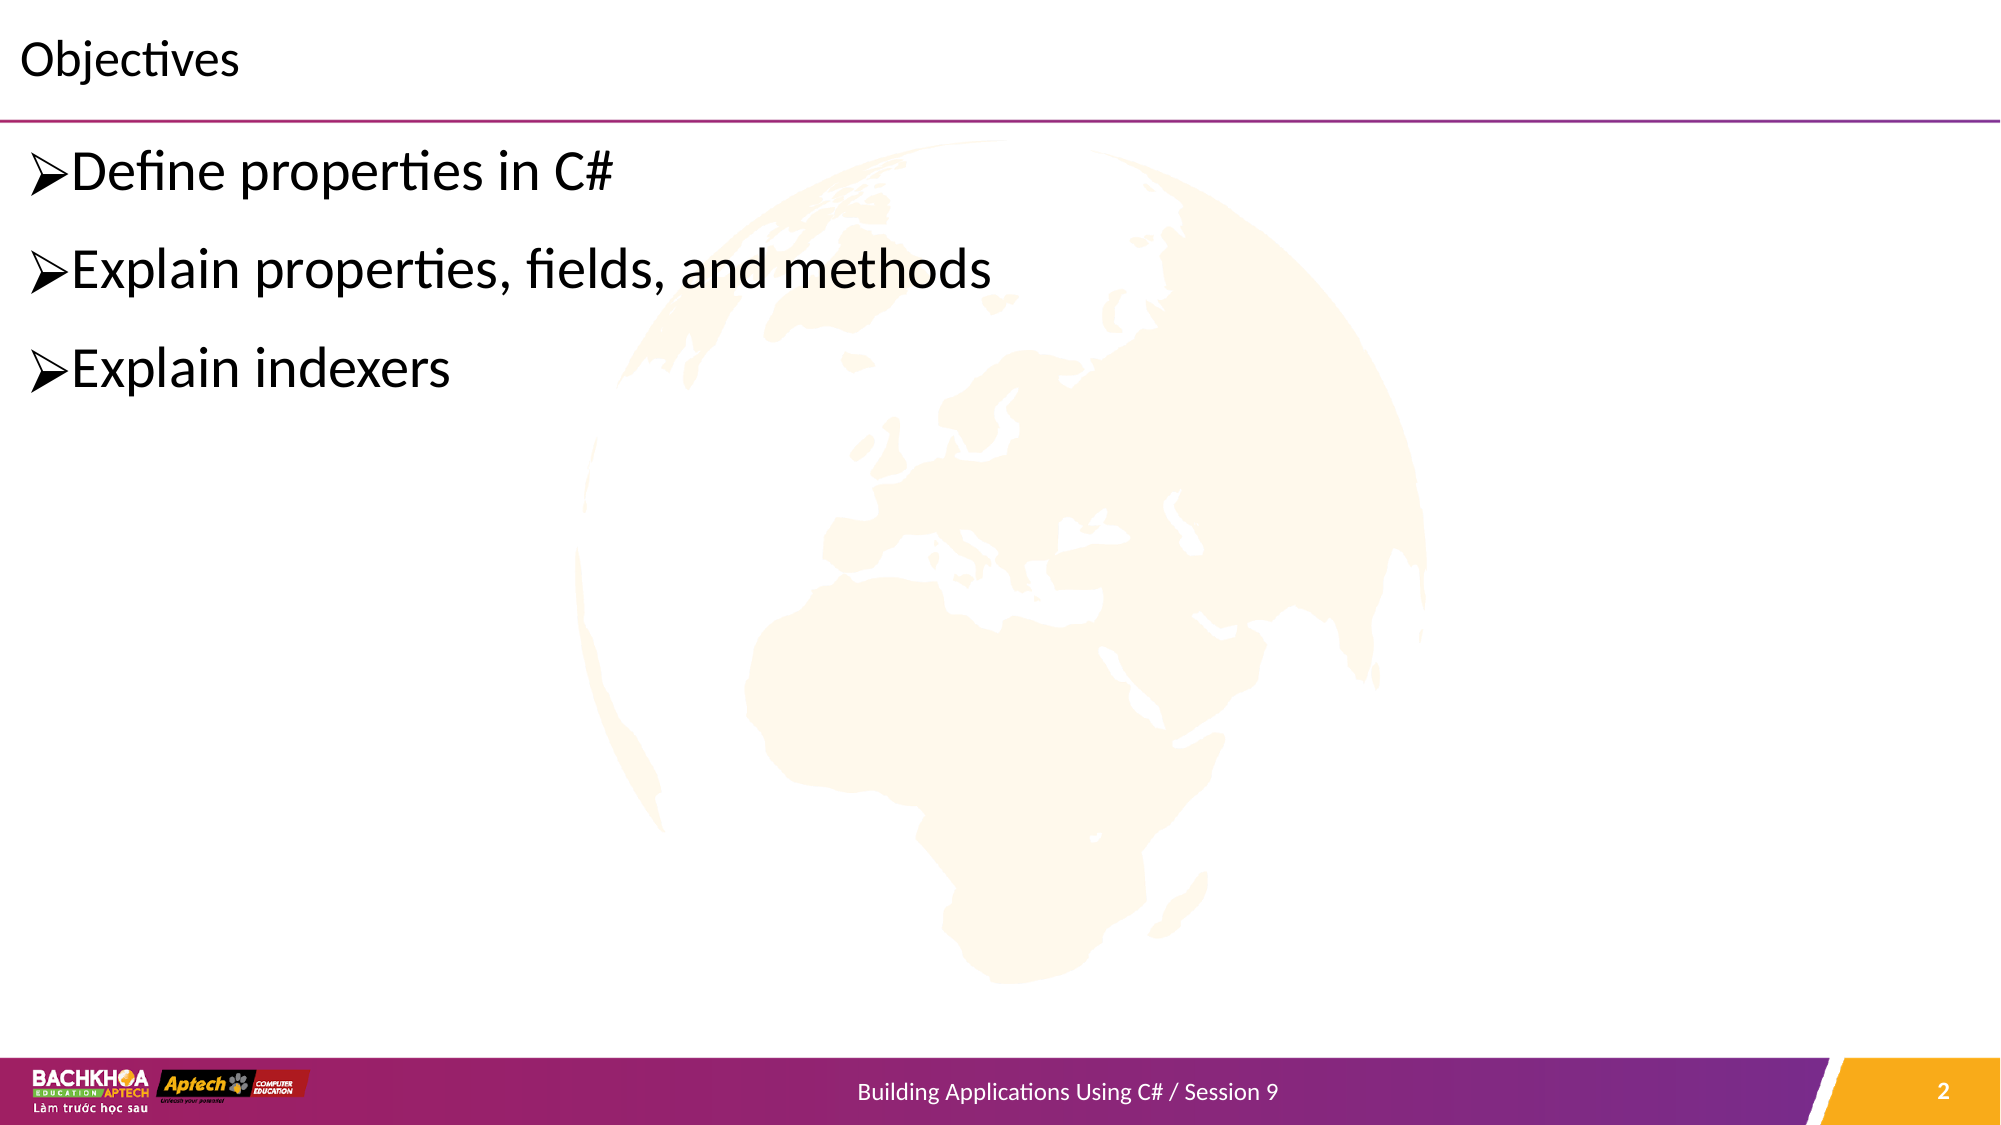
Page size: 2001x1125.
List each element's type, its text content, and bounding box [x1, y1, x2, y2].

footer Building Applications Using C# / Session 9 [324, 1060, 1813, 1120]
text_box [312, 177, 1588, 928]
title Objectives [5, 3, 1993, 116]
slide_number ‹#› [1899, 1059, 1988, 1120]
list Define properties in C# Explain properties, fields, and methods Explain indexers [5, 125, 1993, 1014]
picture [0, 0, 2001, 1125]
